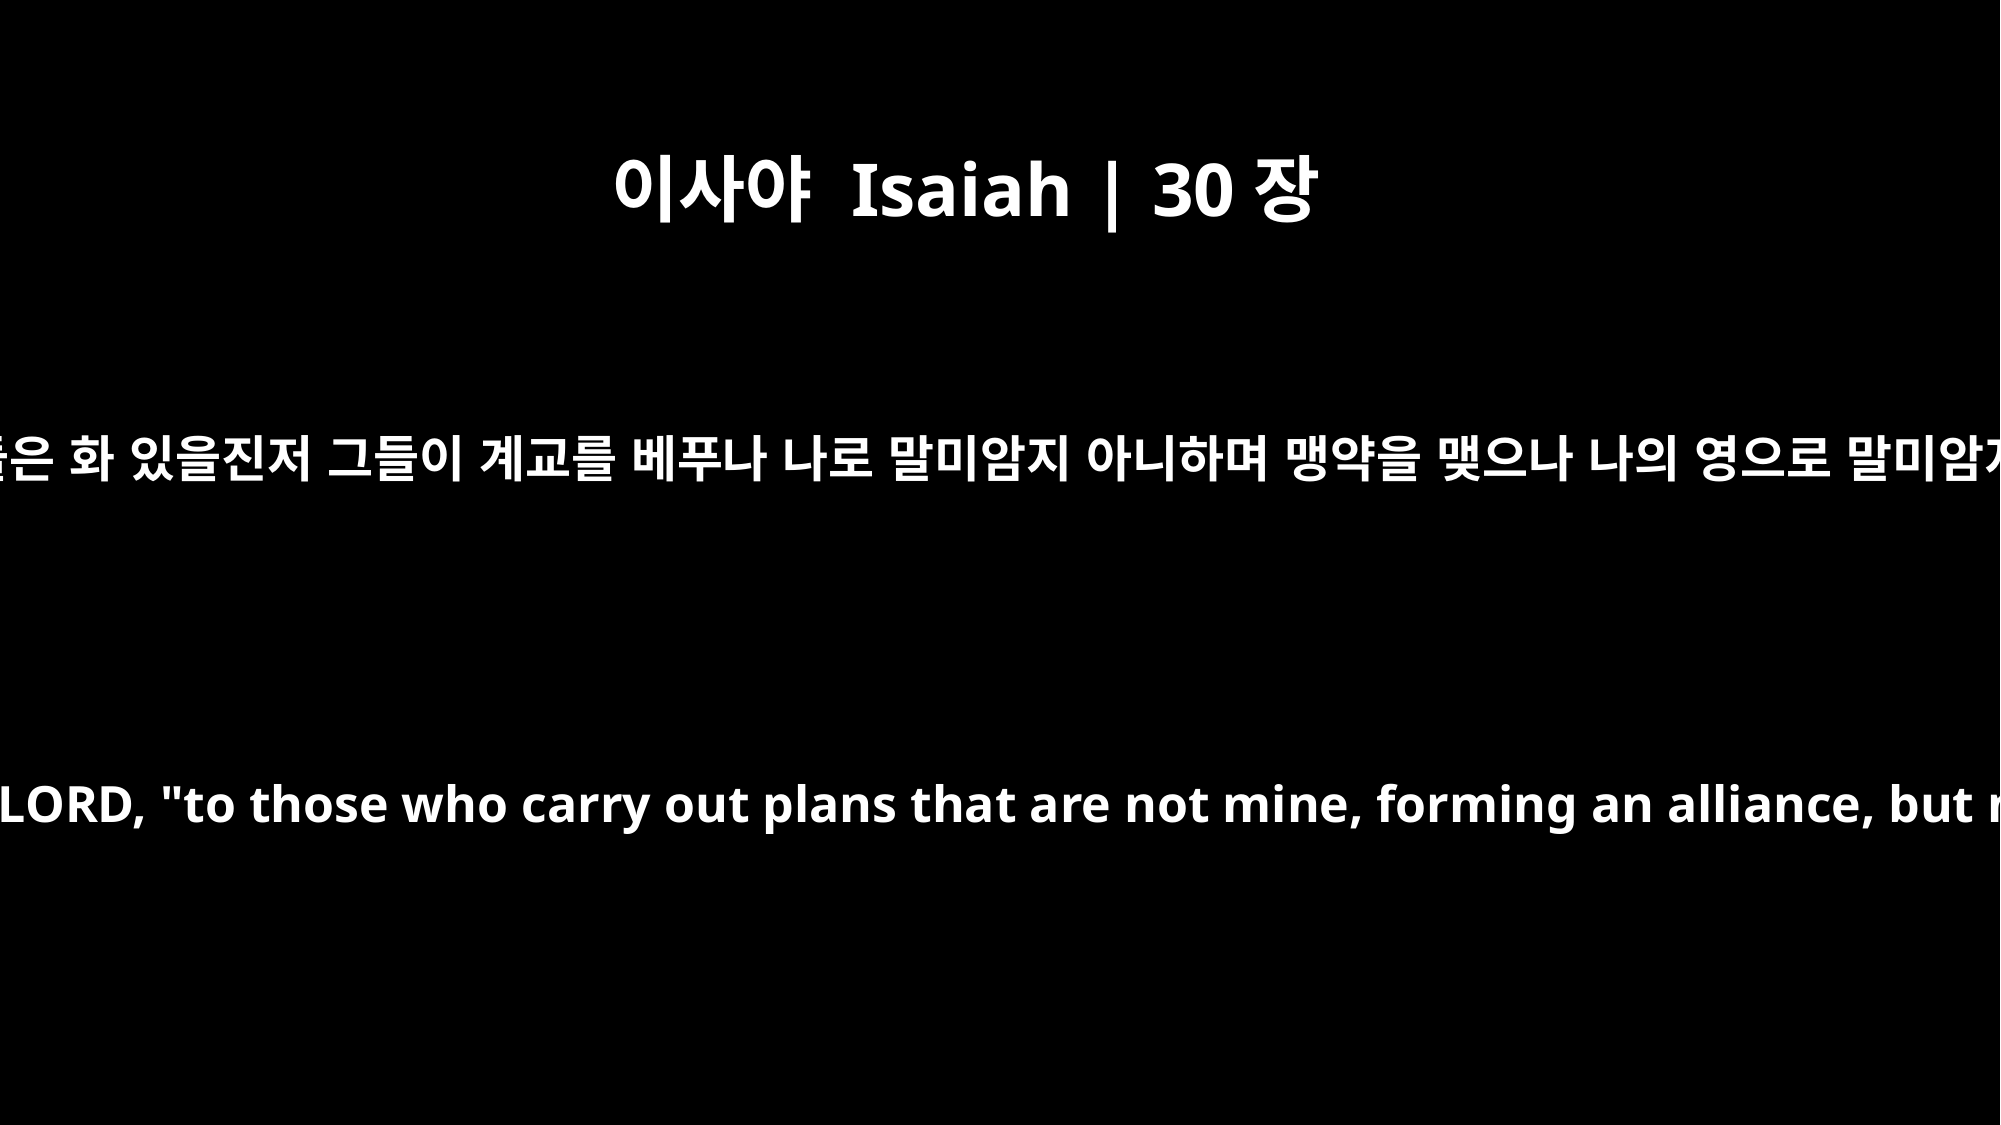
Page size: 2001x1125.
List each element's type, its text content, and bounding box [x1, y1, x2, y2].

text_box 이사야 Isaiah | 30장 [596, 136, 1336, 239]
text_box "Woe to the obstinate children," declares the LORD, "to those who carry out plans that are not mine, forming an alliance, but not by my Spirit, heaping sin upon sin; [0, 764, 2000, 840]
text_box 1 여호와께서 이르시되 패역한 자식들은 화 있을진저 그들이 계교를 베푸나 나로 말미암지 아니하며 맹약을 맺으나 나의 영으로 말미암지 아니하고 죄에 죄를 더하도다 [0, 359, 2000, 495]
